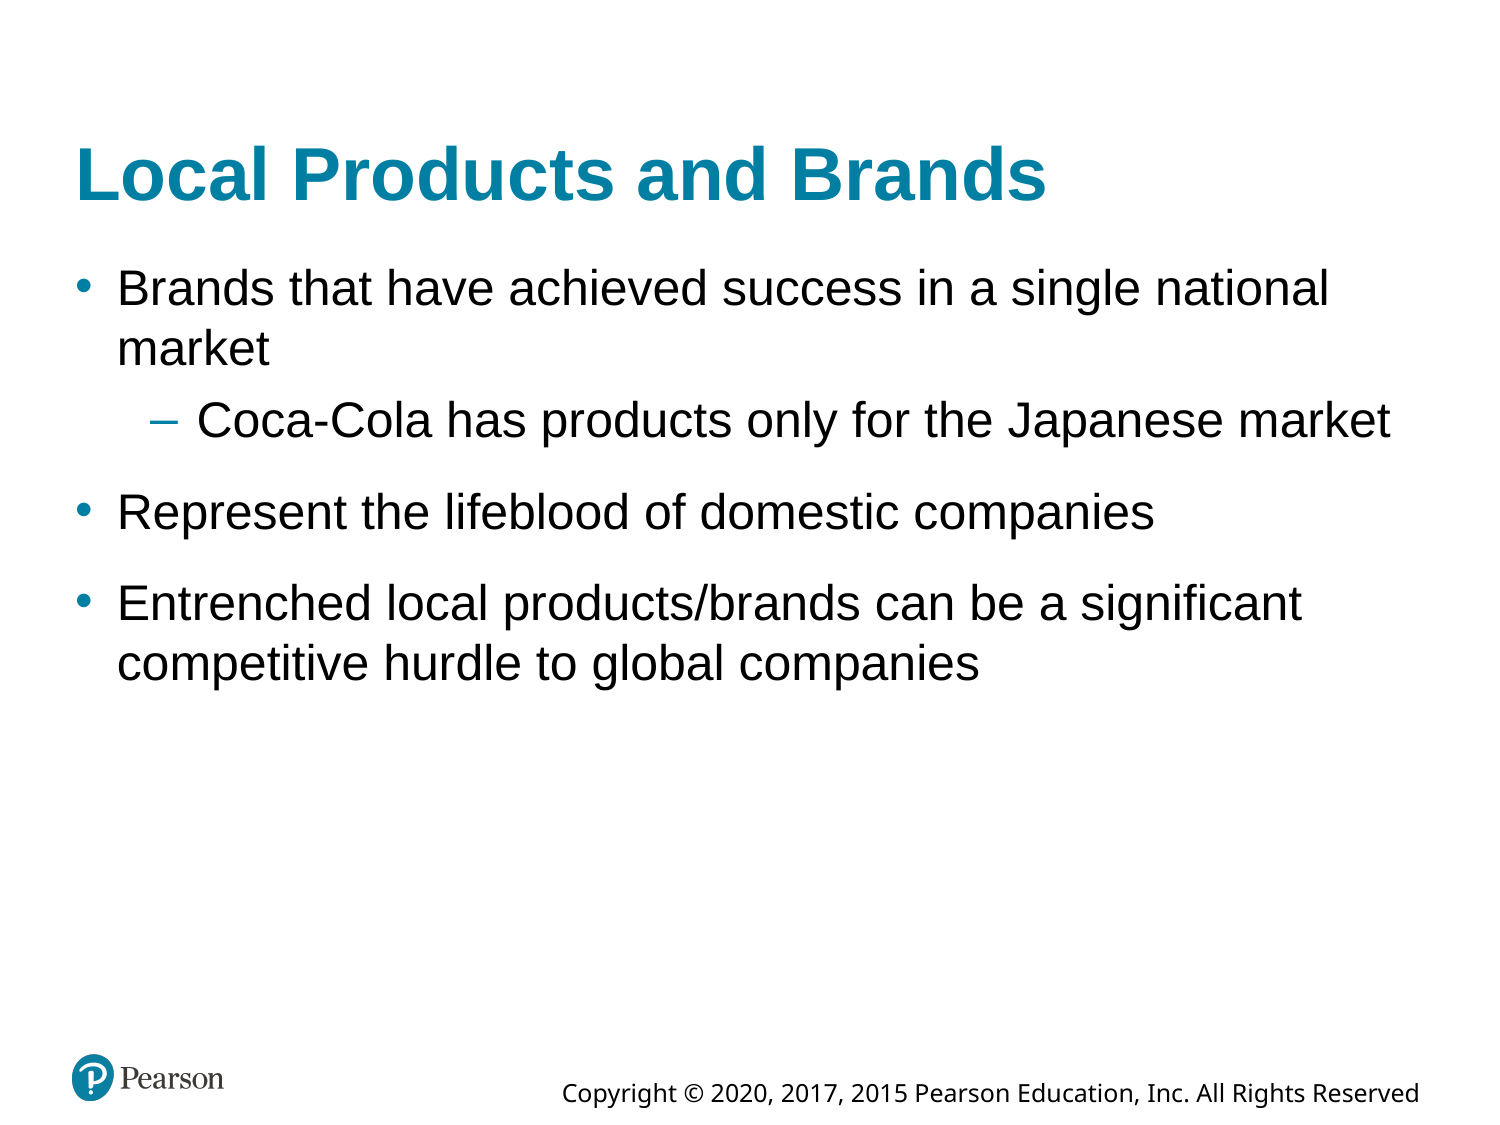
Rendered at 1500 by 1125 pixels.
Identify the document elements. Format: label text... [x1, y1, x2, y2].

picture [80, 1063, 106, 1088]
title Local Products and Brands [75, 35, 1425, 216]
list Brands that have achieved success in a single national market Coca-Cola has products only for the Japanese market Represent the lifeblood of domestic companies Entrenched local products/brands can be a significant competitive hurdle to global companies [75, 255, 1425, 983]
picture [72, 1087, 83, 1101]
picture [72, 1054, 88, 1070]
picture [98, 1054, 224, 1101]
